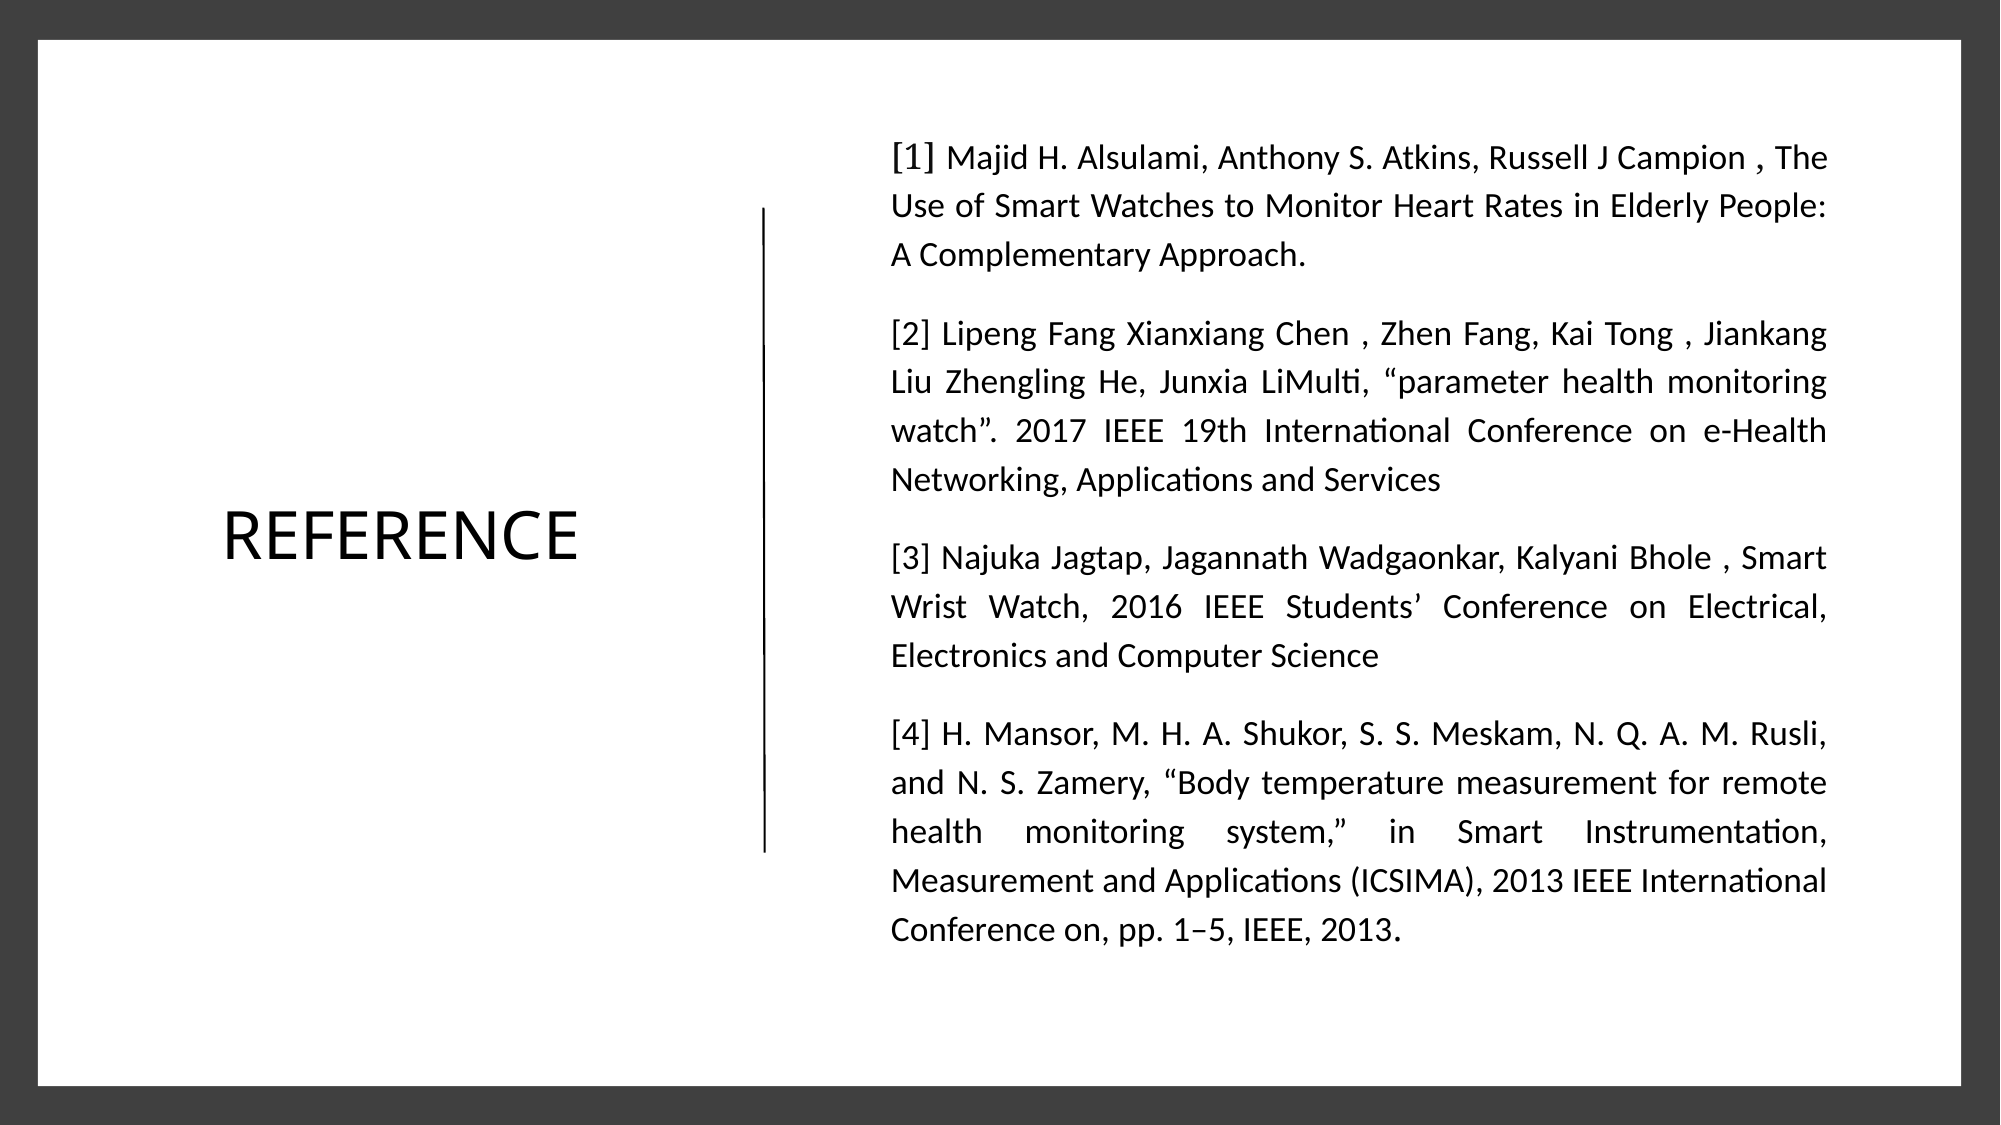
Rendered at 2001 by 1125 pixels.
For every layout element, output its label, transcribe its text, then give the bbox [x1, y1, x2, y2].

text_box [36, 38, 1963, 1088]
text_box [0, 0, 2000, 1125]
title REFERENCE [105, 105, 697, 970]
list [1] Majid H. Alsulami, Anthony S. Atkins, Russell J Campion , The Use of Smart Watches to Monitor Heart Rates in Elderly People: A Complementary Approach. [2] Lipeng Fang Xianxiang Chen , Zhen Fang, Kai Tong , Jiankang Liu Zhengling He, Junxia LiMulti, “parameter health monitoring watch”. 2017 IEEE 19th International Conference on e-Health Networking, Applications and Services [3] Najuka Jagtap, Jagannath Wadgaonkar, Kalyani Bhole , Smart Wrist Watch, 2016 IEEE Students’ Conference on Electrical, Electronics and Computer Science [4] H. Mansor, M. H. A. Shukor, S. S. Meskam, N. Q. A. M. Rusli, and N. S. Zamery, “Body temperature measurement for remote health monitoring system,” in Smart Instrumentation, Measurement and Applications (ICSIMA), 2013 IEEE International Conference on, pp. 1–5, IEEE, 2013. [830, 105, 1844, 970]
